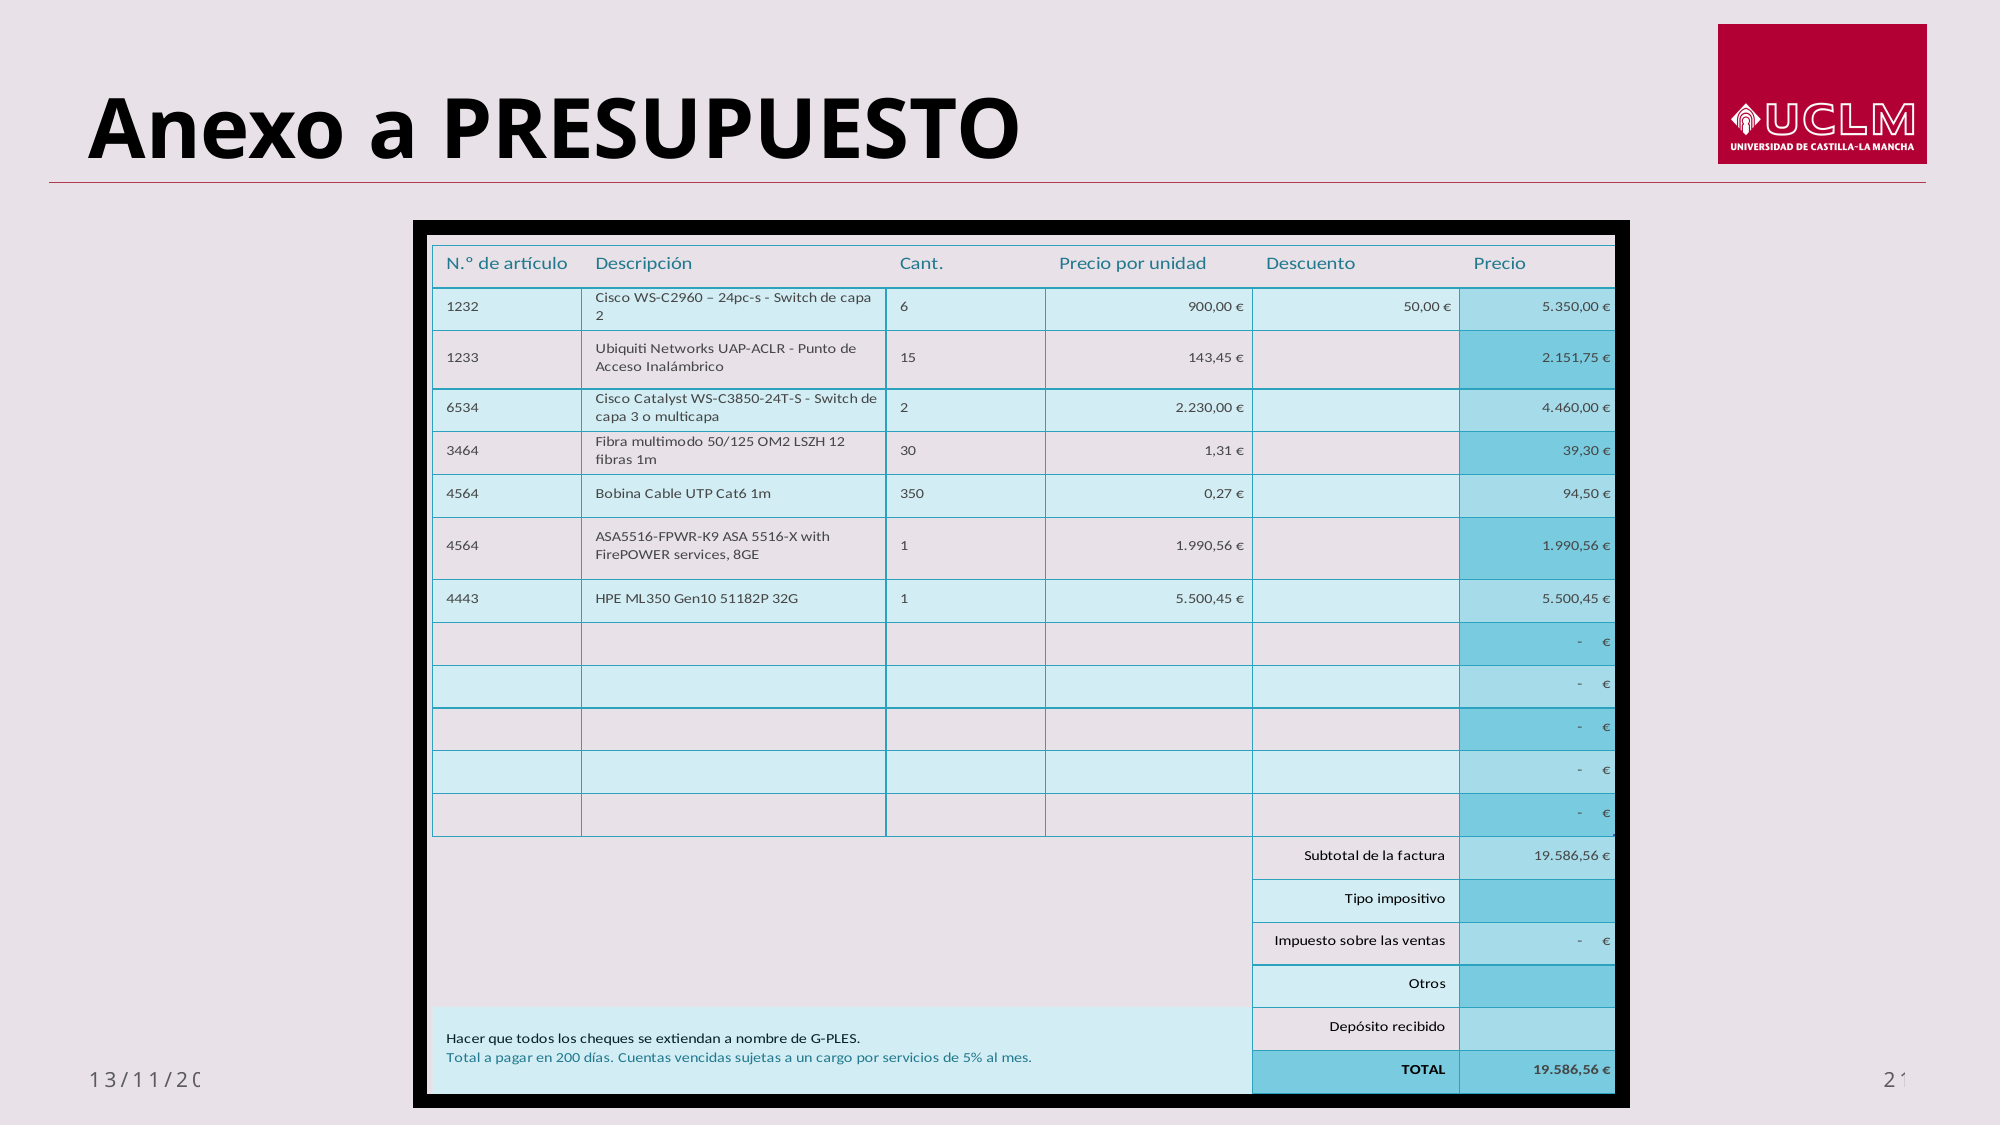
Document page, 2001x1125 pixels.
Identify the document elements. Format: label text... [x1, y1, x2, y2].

slide_number 21 [1637, 1042, 1927, 1119]
picture [426, 234, 1616, 1095]
picture [1718, 24, 1927, 164]
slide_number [73, 1042, 363, 1119]
title Anexo a PRESUPUESTO [73, 55, 1258, 182]
